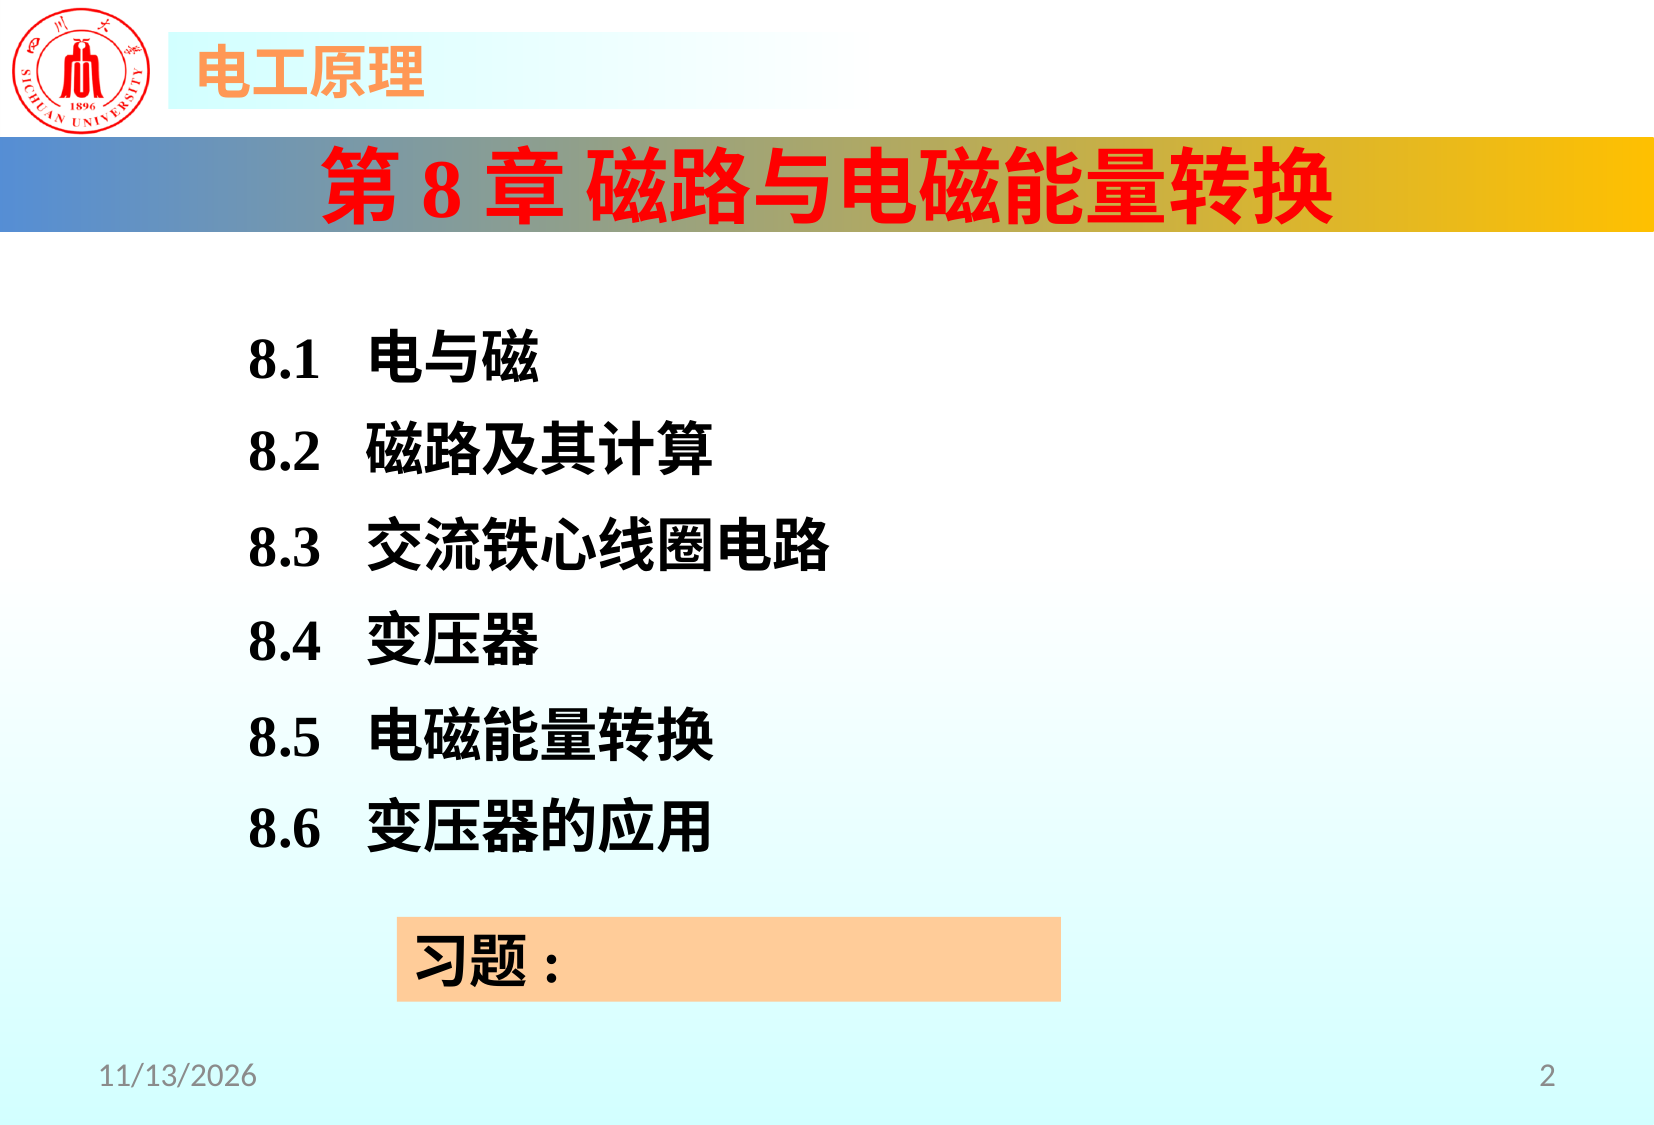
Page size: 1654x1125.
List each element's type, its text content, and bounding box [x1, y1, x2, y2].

text_box 习题: [396, 916, 1061, 1002]
text_box 8.2 磁路及其计算 [234, 404, 1089, 490]
picture [0, 0, 165, 137]
text_box 8.1 电与磁 [234, 313, 1392, 398]
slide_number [82, 1042, 469, 1103]
text_box 8.4 变压器 [234, 594, 1461, 680]
text_box 第8章 磁路与电磁能量转换 [0, 137, 1654, 232]
slide_number 2 [1185, 1042, 1571, 1103]
text_box 8.6 变压器的应用 [234, 782, 1254, 867]
text_box 8.5 电磁能量转换 [234, 690, 1296, 776]
text_box 8.3 交流铁心线圈电路 [234, 500, 1172, 586]
